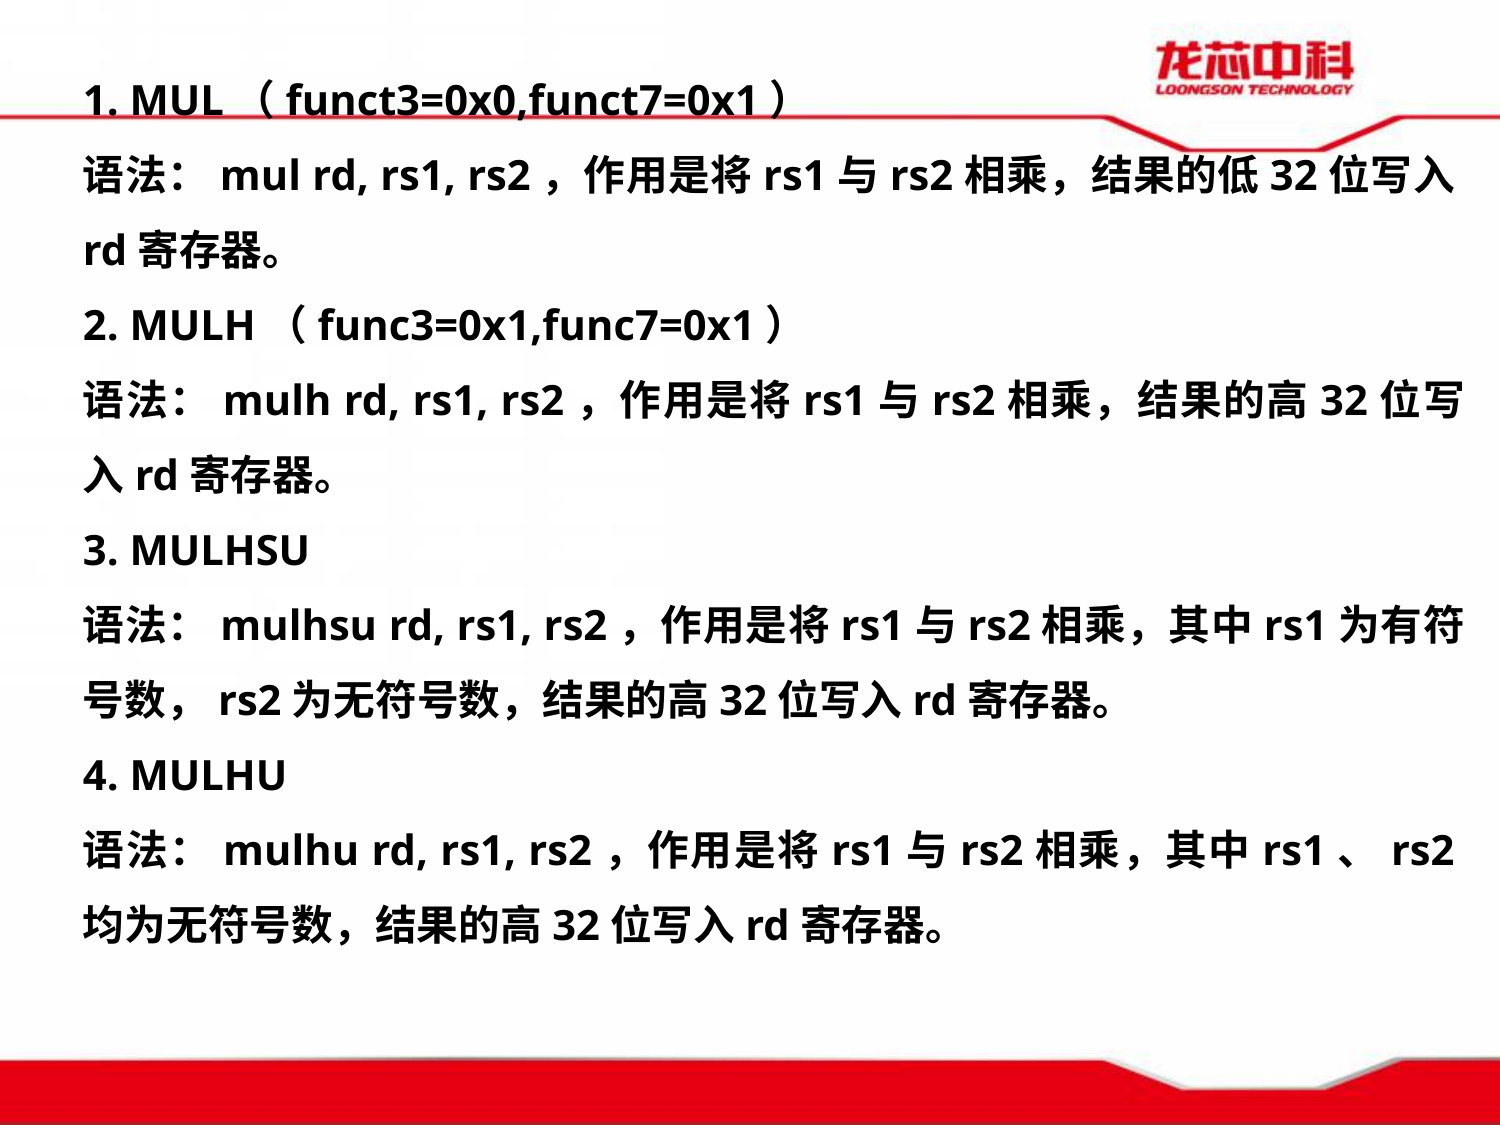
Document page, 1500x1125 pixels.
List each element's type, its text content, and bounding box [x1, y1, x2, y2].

picture [0, 0, 1500, 1125]
text_box 1. MUL（funct3=0x0,funct7=0x1） 语法：mul rd, rs1, rs2，作用是将rs1与rs2相乘，结果的低32位写入rd寄存器。 2. MULH（func3=0x1,func7=0x1） 语法：mulh rd, rs1, rs2，作用是将rs1与rs2相乘，结果的高32位写入rd寄存器。 3. MULHSU 语法：mulhsu rd, rs1, rs2，作用是将rs1与rs2相乘，其中rs1为有符号数，rs2为无符号数，结果的高32位写入rd寄存器。 4. MULHU 语法：mulhu rd, rs1, rs2，作用是将rs1与rs2相乘，其中rs1、rs2均为无符号数，结果的高32位写入rd寄存器。 [24, 41, 1480, 912]
